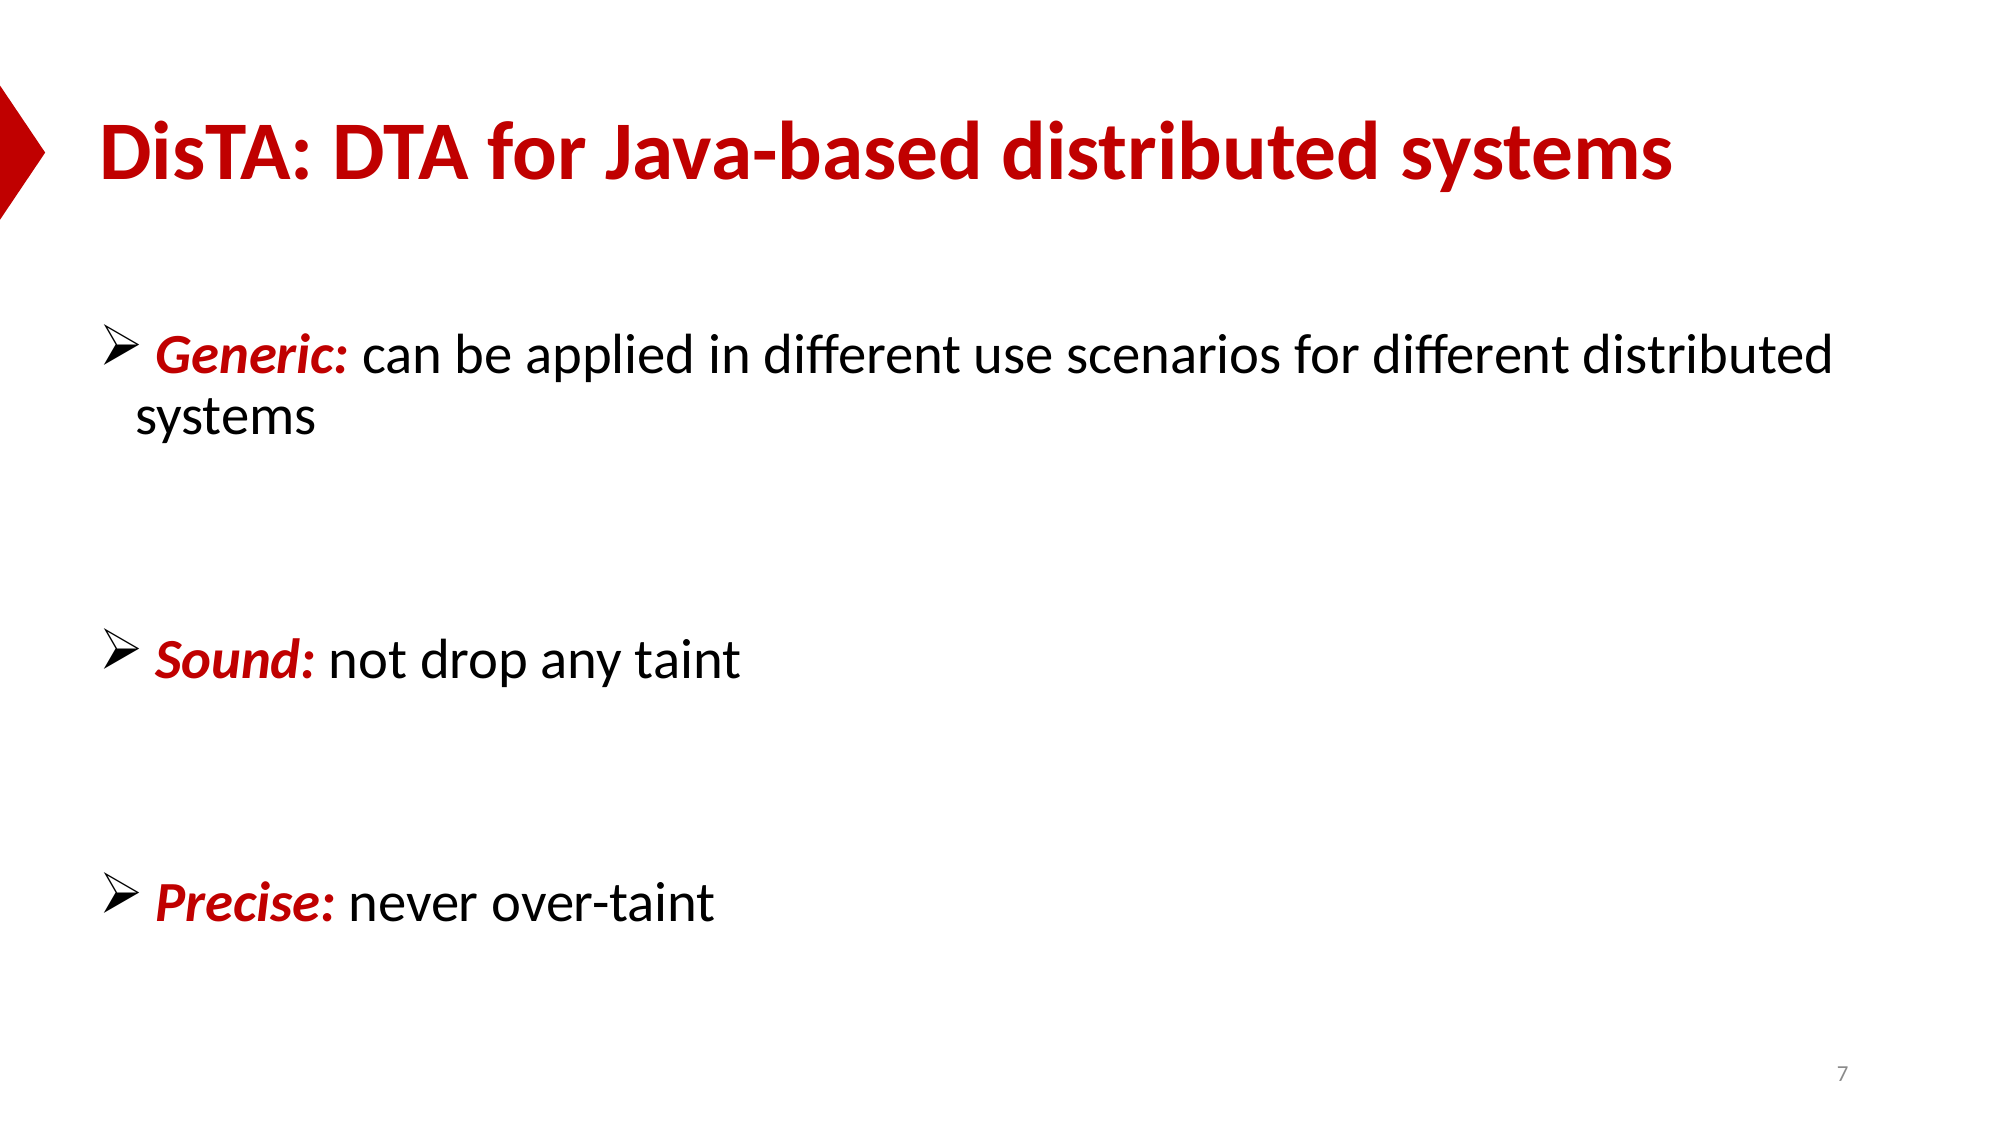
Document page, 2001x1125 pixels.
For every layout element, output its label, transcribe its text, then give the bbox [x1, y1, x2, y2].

slide_number 7 [1413, 1042, 1864, 1103]
title DisTA: DTA for Java-based distributed systems [84, 43, 2000, 262]
list Generic: can be applied in different use scenarios for different distributed systems Sound: not drop any taint Precise: never over-taint [84, 229, 1864, 943]
